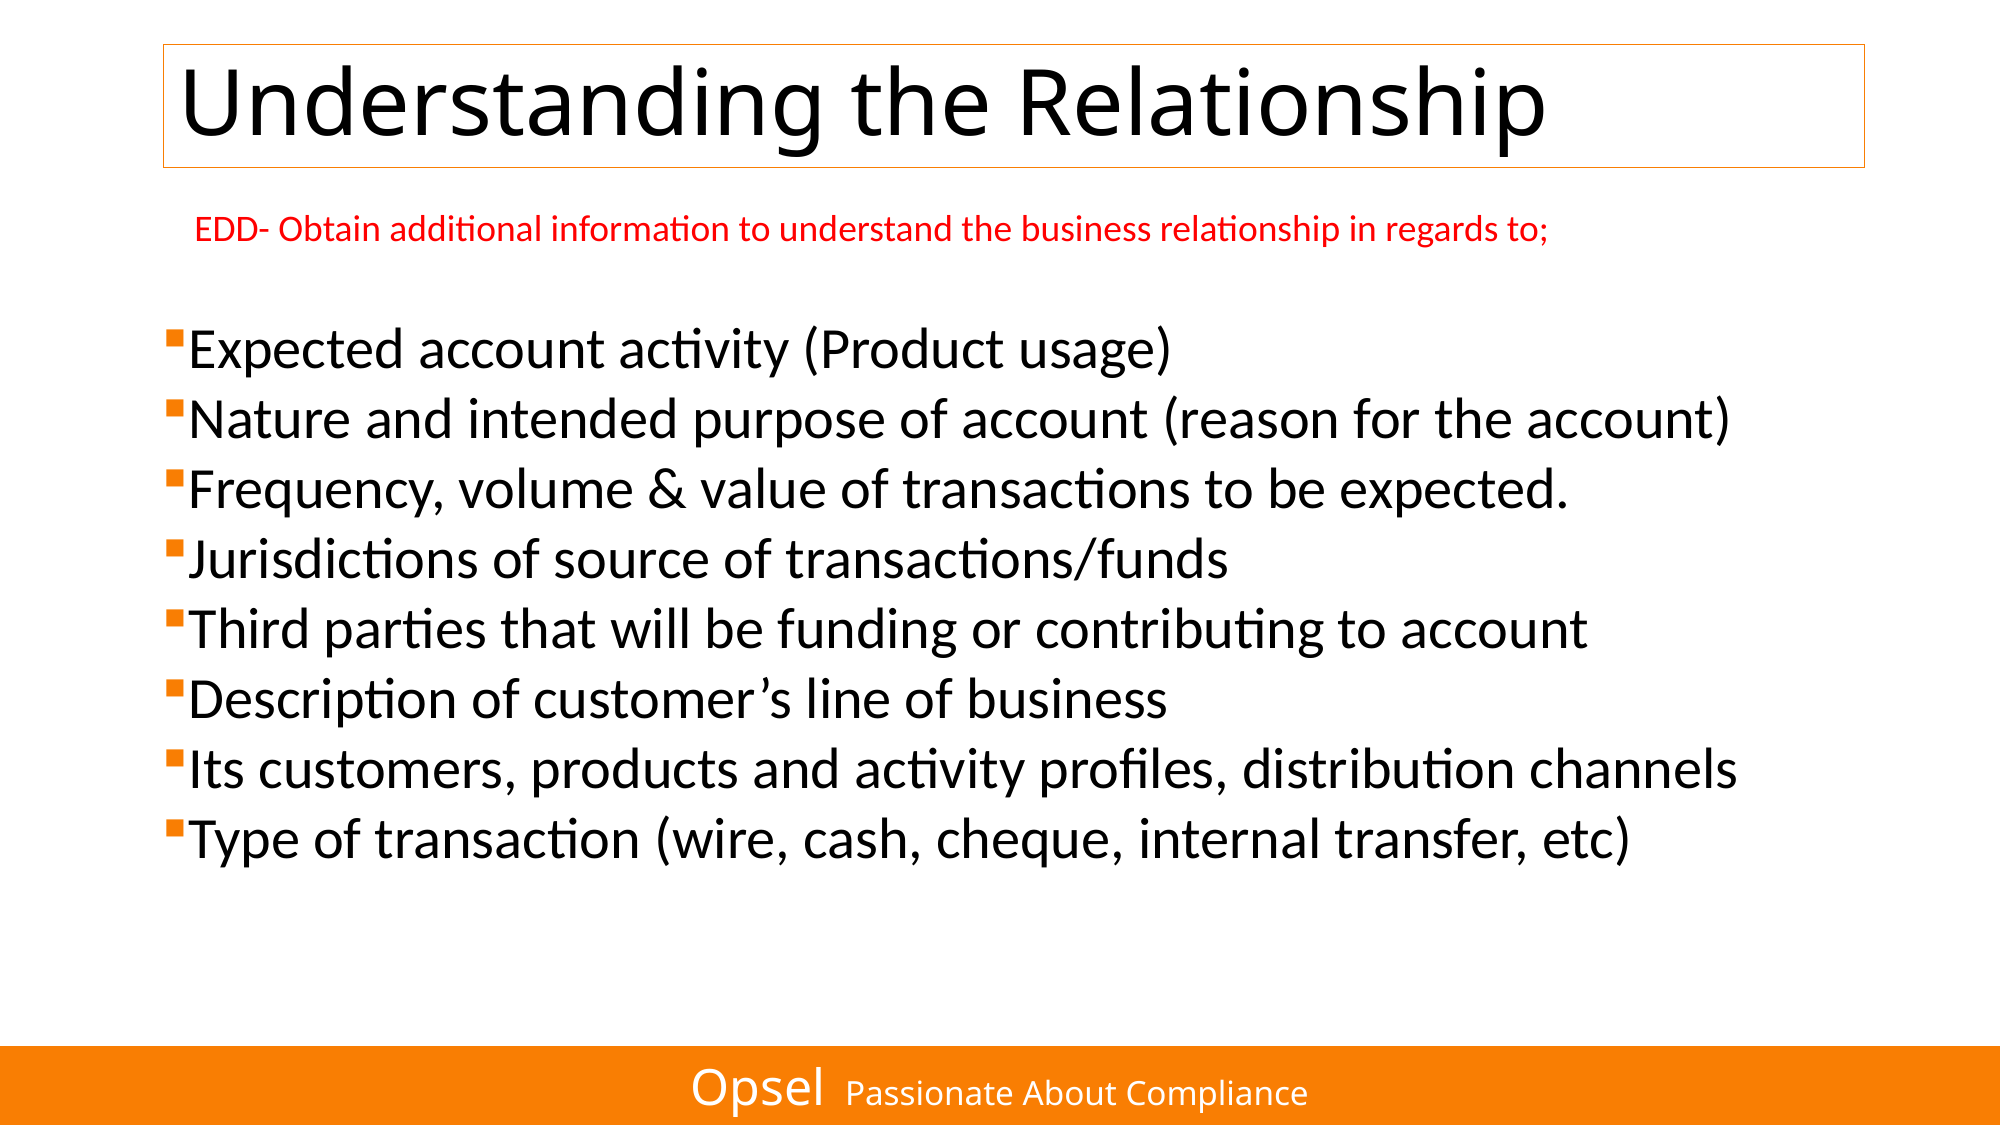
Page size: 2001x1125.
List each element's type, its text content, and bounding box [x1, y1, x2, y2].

text_box Opsel Passionate About Compliance [0, 1045, 2000, 1125]
title Understanding the Relationship [163, 44, 1865, 168]
text_box EDD- Obtain additional information to understand the business relationship in regards to; [179, 196, 1647, 257]
text_box Expected account activity (Product usage) Nature and intended purpose of account (reason for the account) Frequency, volume & value of transactions to be expected. Jurisdictions of source of transactions/funds Third parties that will be funding or contributing to account Description of customer’s line of business Its customers, products and activity profiles, distribution channels Type of transaction (wire, cash, cheque, internal transfer, etc) [146, 303, 1802, 968]
